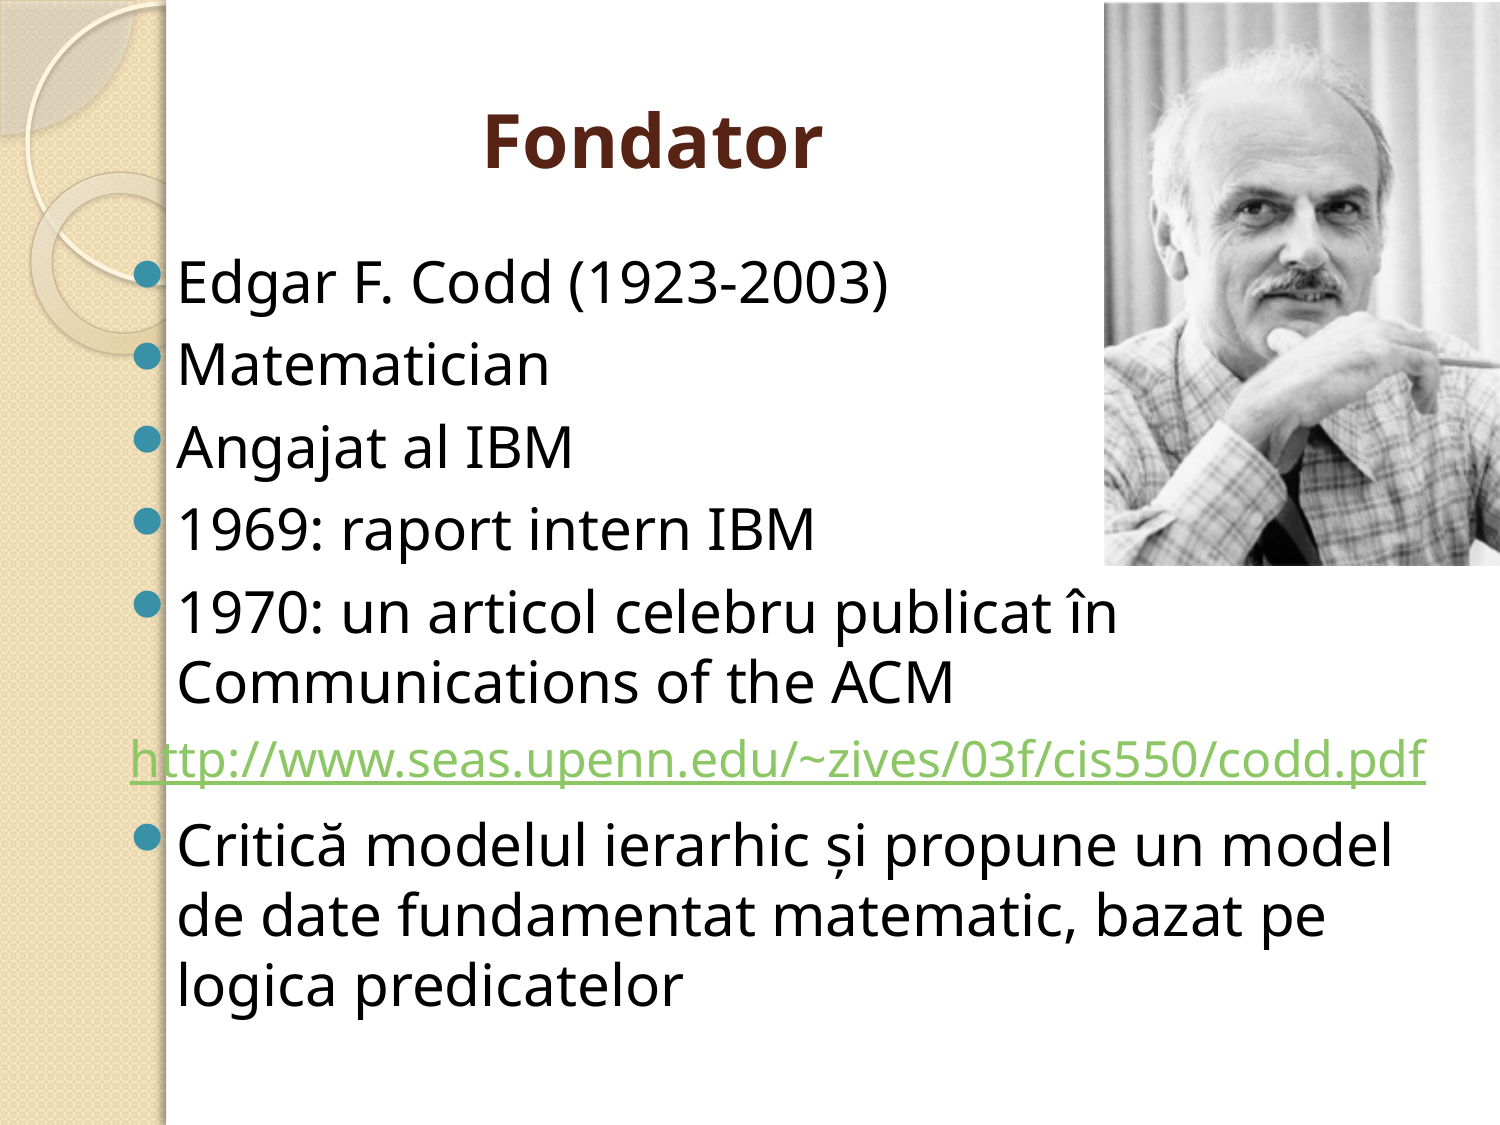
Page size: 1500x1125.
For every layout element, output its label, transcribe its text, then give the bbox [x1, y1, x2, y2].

title Fondator [235, 45, 1071, 233]
picture [1103, 2, 1500, 567]
list Edgar F. Codd (1923-2003) Matematician Angajat al IBM 1969: raport intern IBM 1970: un articol celebru publicat în Communications of the ACM http://www.seas.upenn.edu/~zives/03f/cis550/codd.pdf Critică modelul ierarhic şi propune un model de date fundamentat matematic, bazat pe logica predicatelor [101, 237, 1457, 1088]
